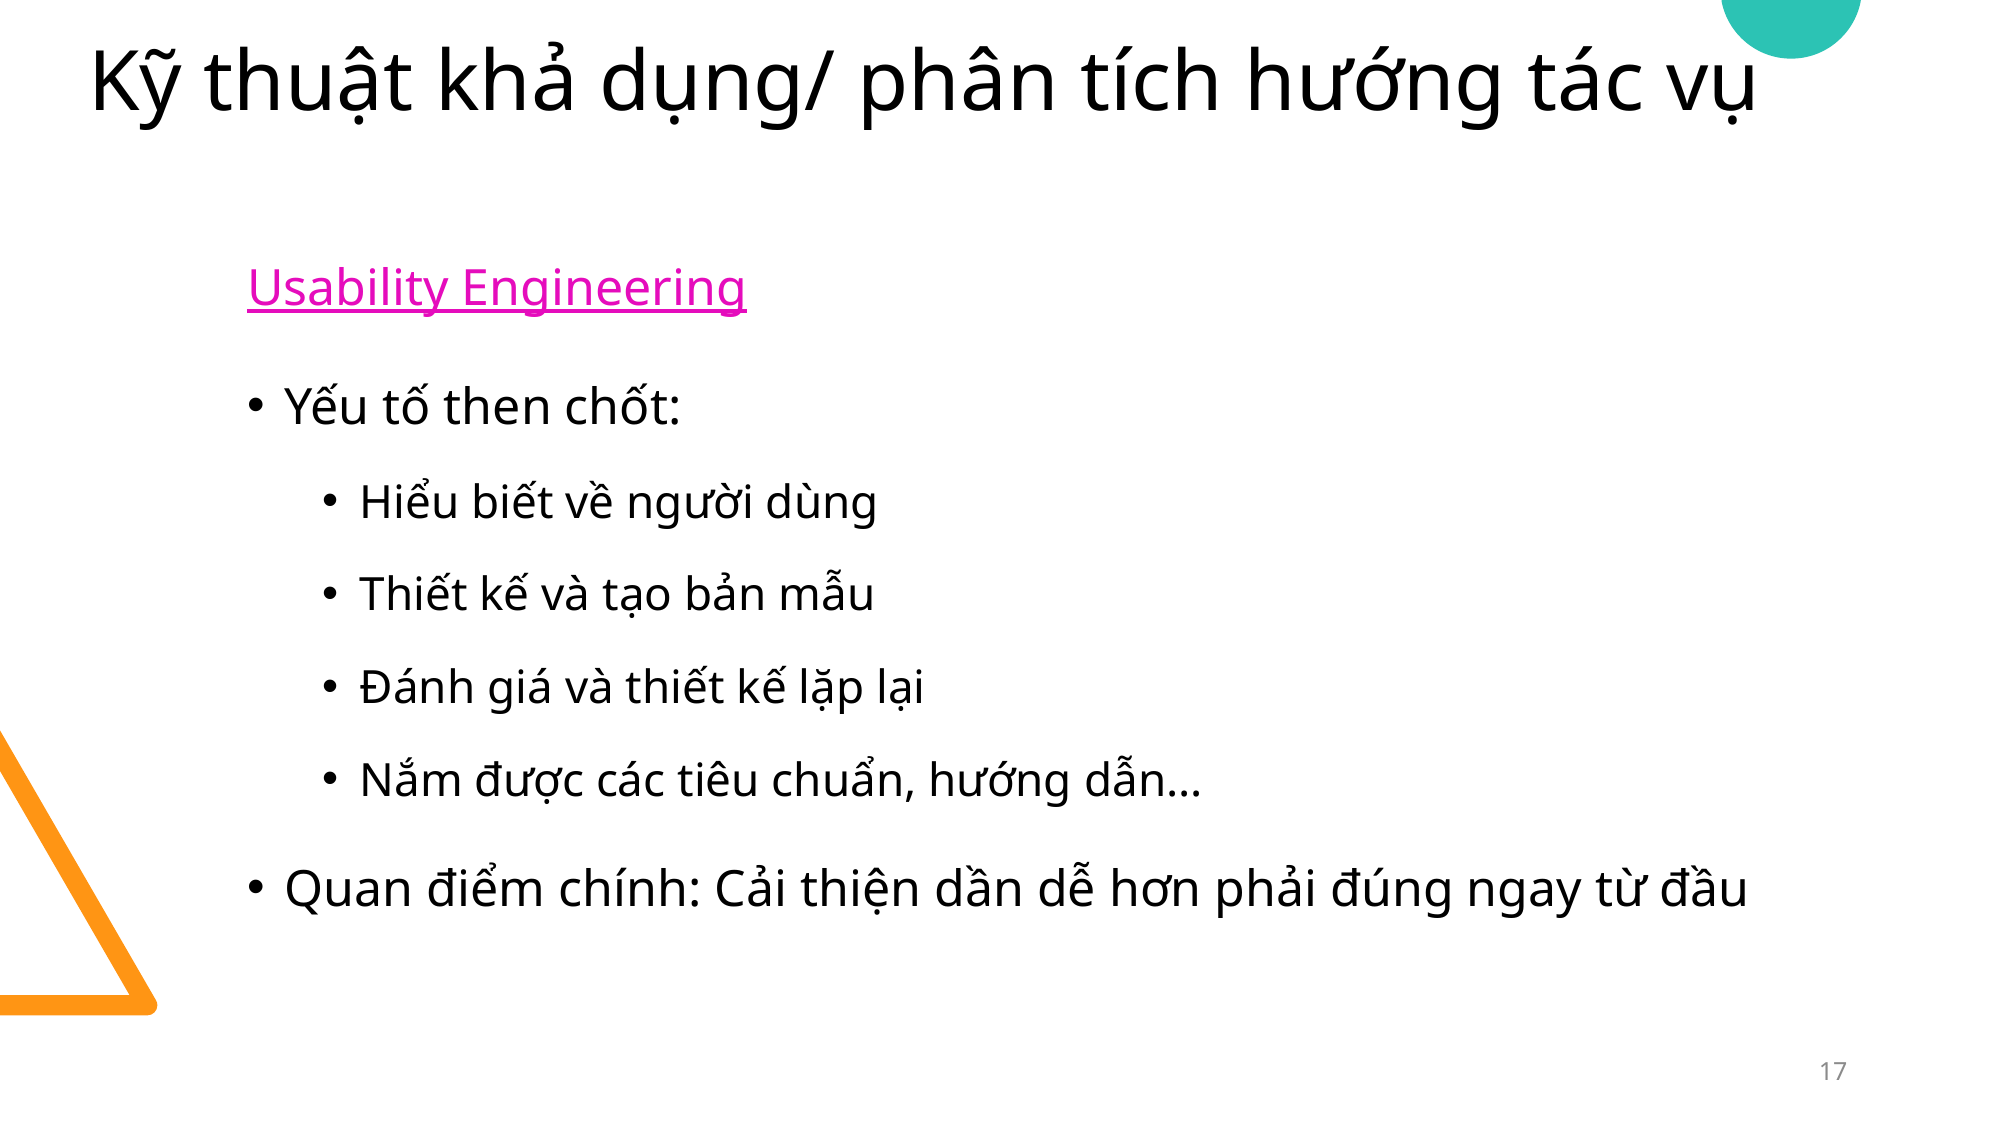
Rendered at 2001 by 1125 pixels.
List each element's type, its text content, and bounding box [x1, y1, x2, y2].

list Usability Engineering Yếu tố then chốt: Hiểu biết về người dùng Thiết kế và tạo bản mẫu Đánh giá và thiết kế lặp lại Nắm được các tiêu chuẩn, hướng dẫn… Quan điểm chính: Cải thiện dần dễ hơn phải đúng ngay từ đầu [232, 213, 1768, 997]
slide_number 17 [1412, 1042, 1863, 1103]
title Kỹ thuật khả dụng/ phân tích hướng tác vụ [73, 0, 1944, 168]
